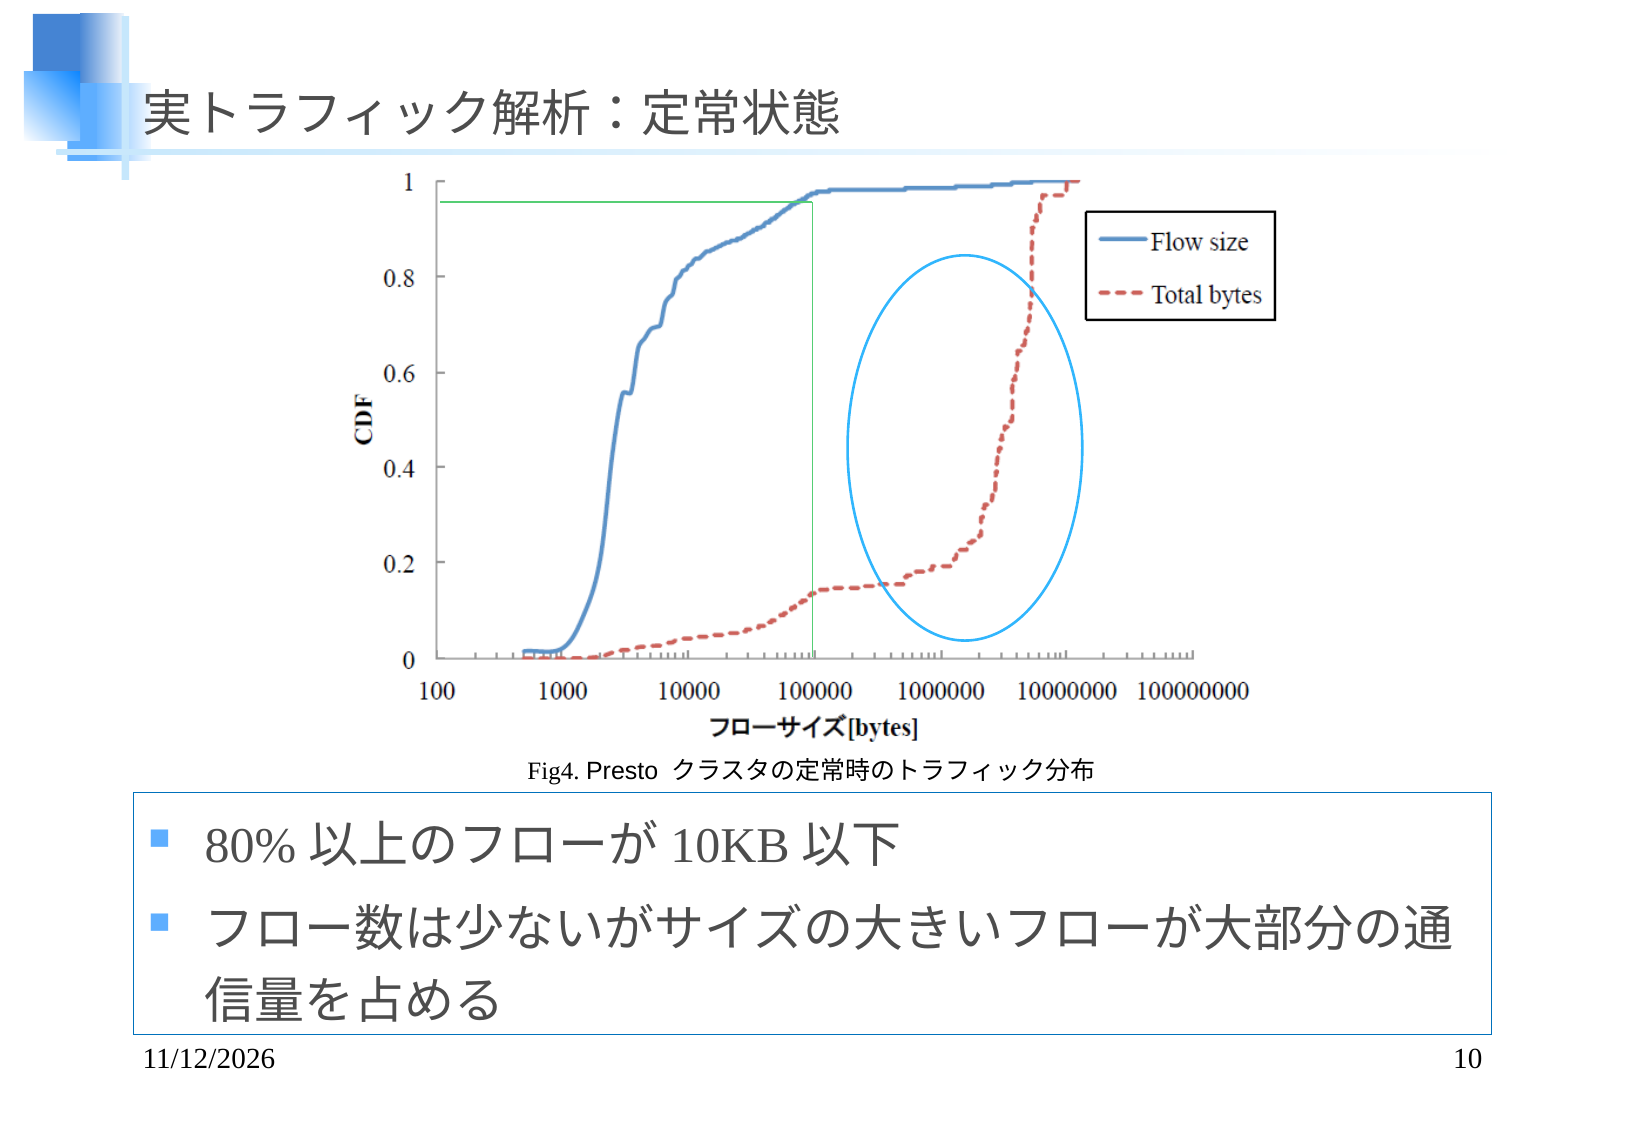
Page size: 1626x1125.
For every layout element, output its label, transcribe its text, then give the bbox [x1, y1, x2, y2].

list 80%以上のフローが10KB以下 フロー数は少ないがサイズの大きいフローが大部分の通信量を占める [133, 792, 1492, 1035]
text_box Fig4. Presto クラスタの定常時のトラフィック分布 [512, 758, 1111, 793]
title 実トラフィック解析：定常状態 [127, 54, 1522, 149]
picture [329, 166, 1296, 750]
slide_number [127, 1034, 467, 1083]
slide_number 10 [1159, 1035, 1498, 1083]
